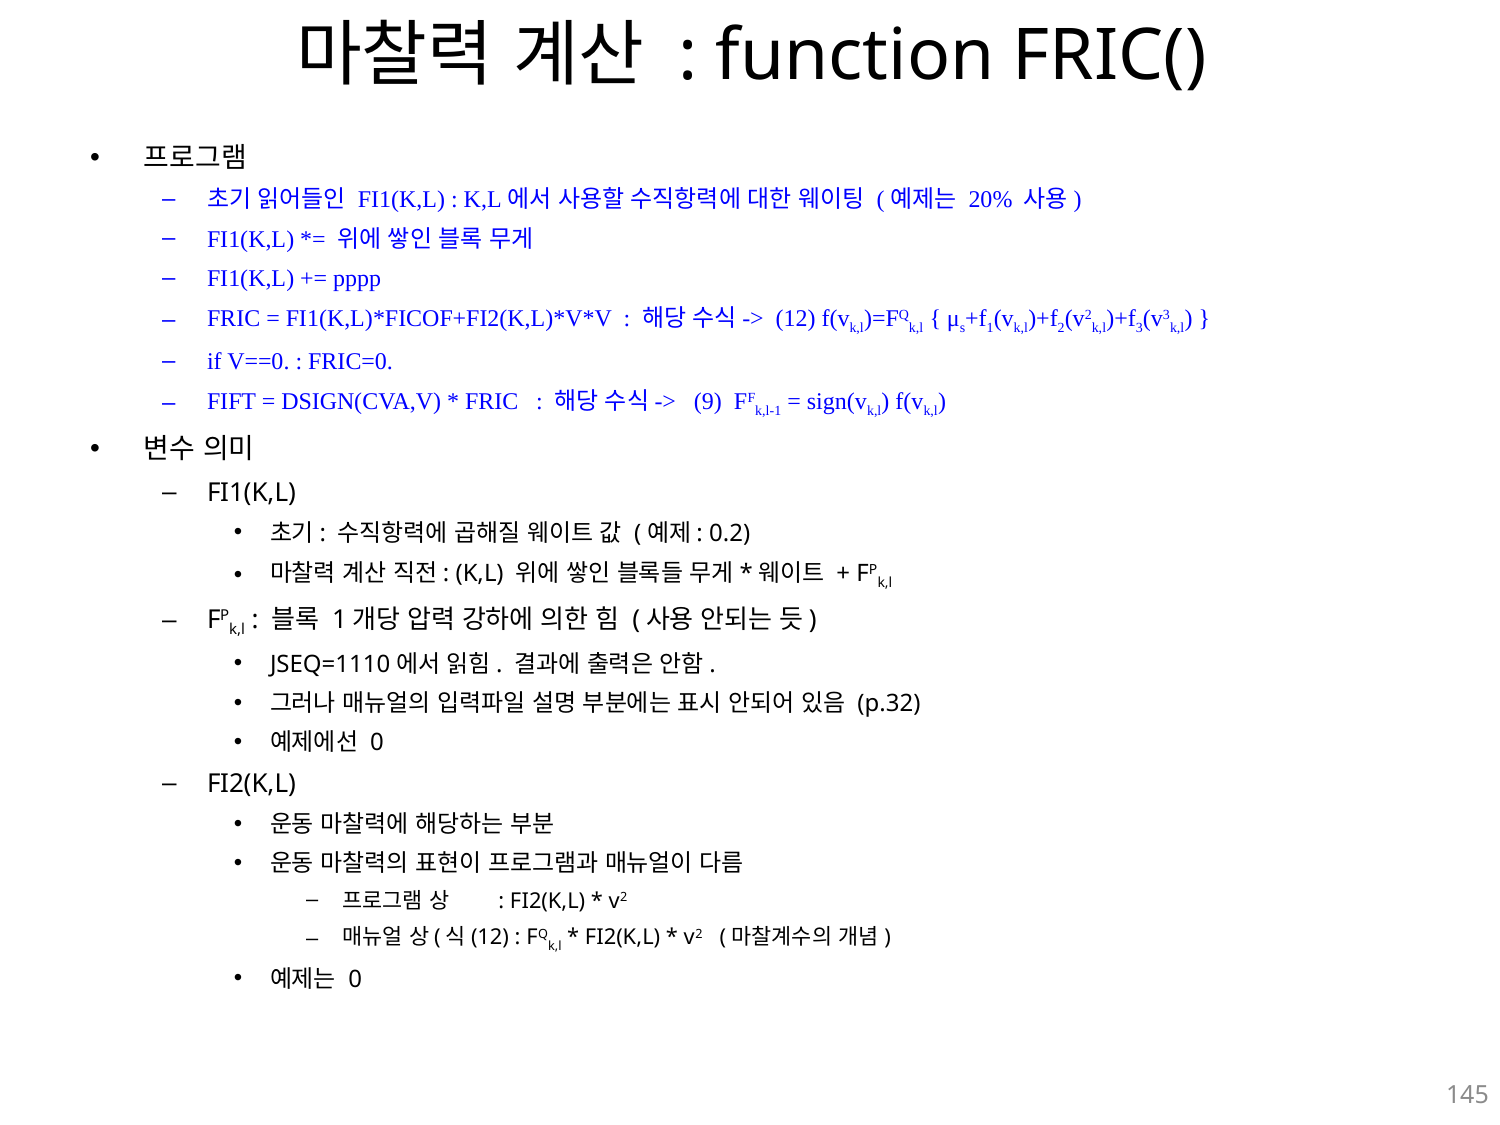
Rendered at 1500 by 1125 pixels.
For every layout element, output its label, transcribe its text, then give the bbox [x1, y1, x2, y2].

title 마찰력 계산 : function FRIC() [76, 0, 1427, 102]
slide_number 145 [1153, 1065, 1500, 1125]
list 프로그램 초기 읽어들인 FI1(K,L) : K,L에서 사용할 수직항력에 대한 웨이팅 (예제는 20% 사용) FI1(K,L) *= 위에 쌓인 블록 무게 FI1(K,L) += pppp FRIC = FI1(K,L)*FICOF+FI2(K,L)*V*V : 해당 수식-> (12) f(vk,l)=FQk,l { μs+f1(vk,l)+f2(v2k,l)+f3(v3k,l) } if V==0. : FRIC=0. FIFT = DSIGN(CVA,V) * FRIC : 해당 수식-> (9) FFk,l-1 = sign(vk,l) f(vk,l) 변수 의미 FI1(K,L) 초기: 수직항력에 곱해질 웨이트 값 (예제: 0.2) 마찰력 계산 직전: (K,L) 위에 쌓인 블록들 무게*웨이트 + FPk,l FPk,l : 블록 1개당 압력 강하에 의한 힘 (사용 안되는 듯) JSEQ=1110에서 읽힘. 결과에 출력은 안함. 그러나 매뉴얼의 입력파일 설명 부분에는 표시 안되어 있음 (p.32) 예제에선 0 FI2(K,L) 운동 마찰력에 해당하는 부분 운동 마찰력의 표현이 프로그램과 매뉴얼이 다름 프로그램 상 : FI2(K,L) * v2 매뉴얼 상(식(12) : FQk,l * FI2(K,L) * v2 (마찰계수의 개념) 예제는 0 [75, 125, 1425, 1005]
